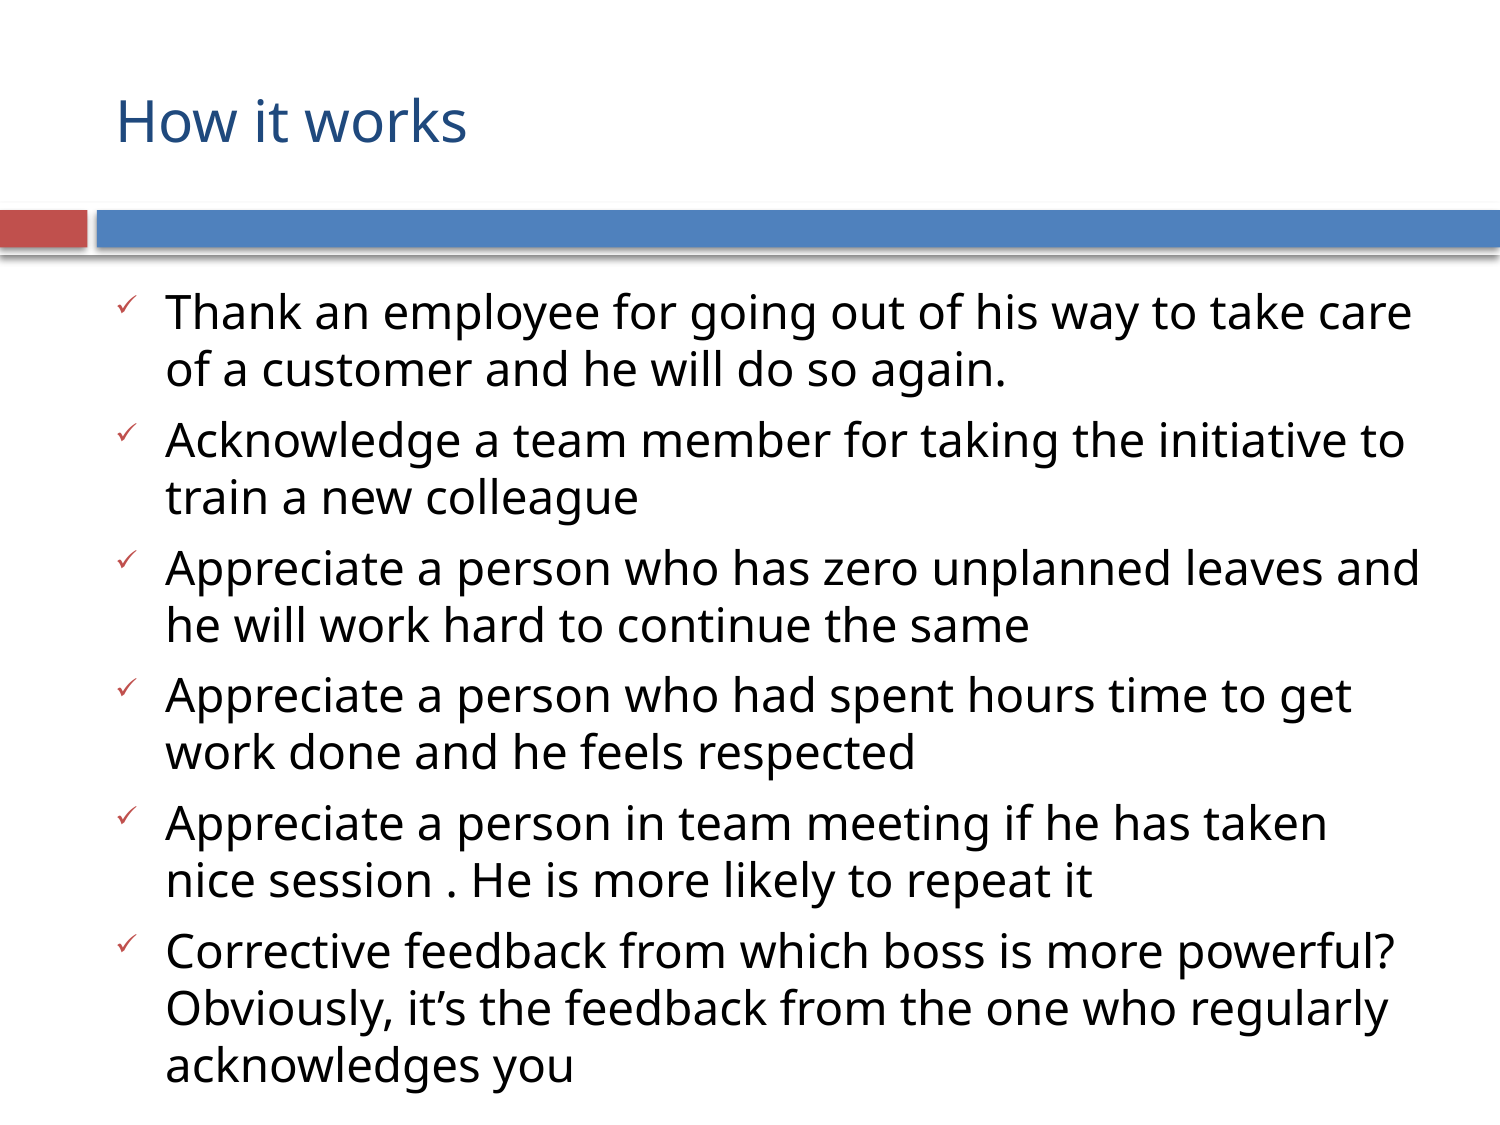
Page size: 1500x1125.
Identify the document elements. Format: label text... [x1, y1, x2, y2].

title How it works [100, 37, 1438, 200]
list Thank an employee for going out of his way to take care of a customer and he will do so again. Acknowledge a team member for taking the initiative to train a new colleague Appreciate a person who has zero unplanned leaves and he will work hard to continue the same Appreciate a person who had spent hours time to get work done and he feels respected Appreciate a person in team meeting if he has taken nice session . He is more likely to repeat it Corrective feedback from which boss is more powerful? Obviously, it’s the feedback from the one who regularly acknowledges you [100, 275, 1438, 1100]
